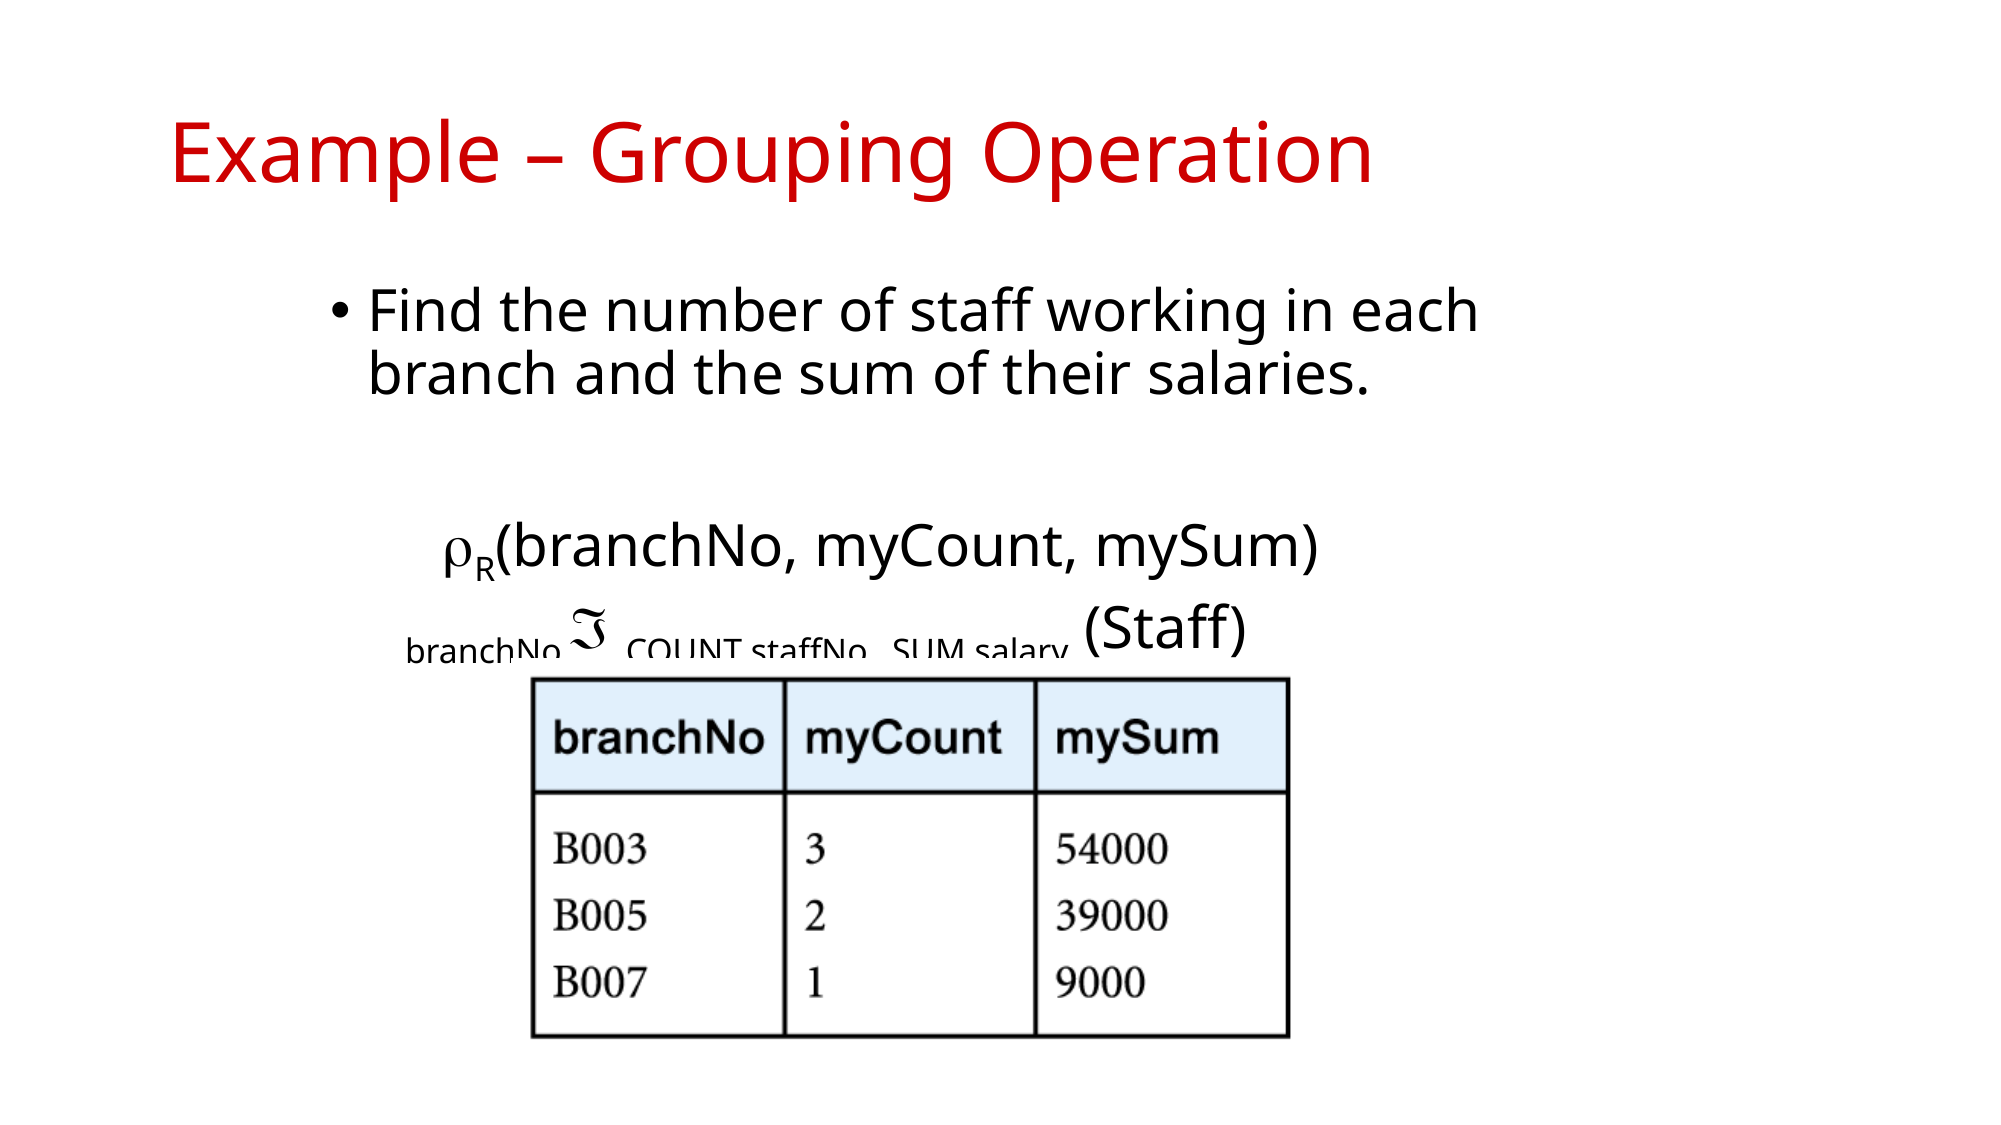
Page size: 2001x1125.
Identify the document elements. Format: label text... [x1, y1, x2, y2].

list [511, 658, 1315, 1059]
title Example – Grouping Operation [153, 64, 1854, 247]
list Find the number of staff working in each branch and the sum of their salaries. R(branchNo, myCount, mySum) branchNo  COUNT staffNo, SUM salary (Staff) [315, 273, 1591, 692]
